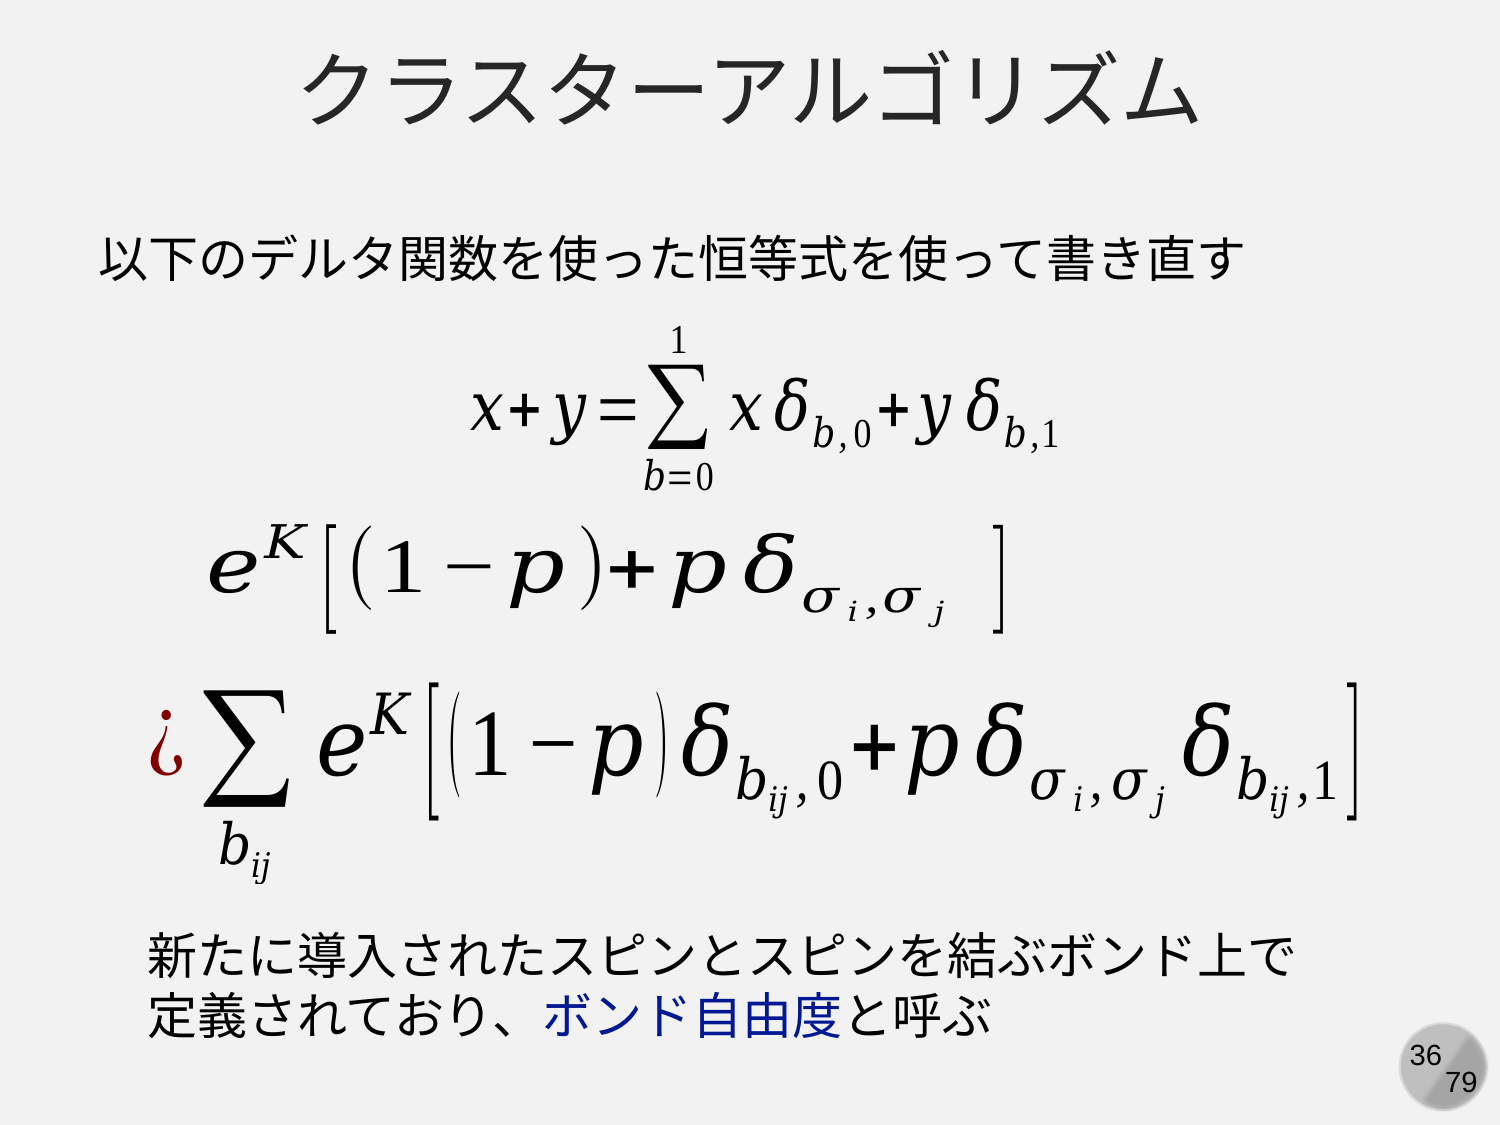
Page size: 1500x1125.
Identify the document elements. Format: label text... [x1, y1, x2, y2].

text_box 以下のデルタ関数を使った恒等式を使って書き直す [83, 219, 1262, 295]
list クラスターアルゴリズム [0, 31, 1500, 155]
